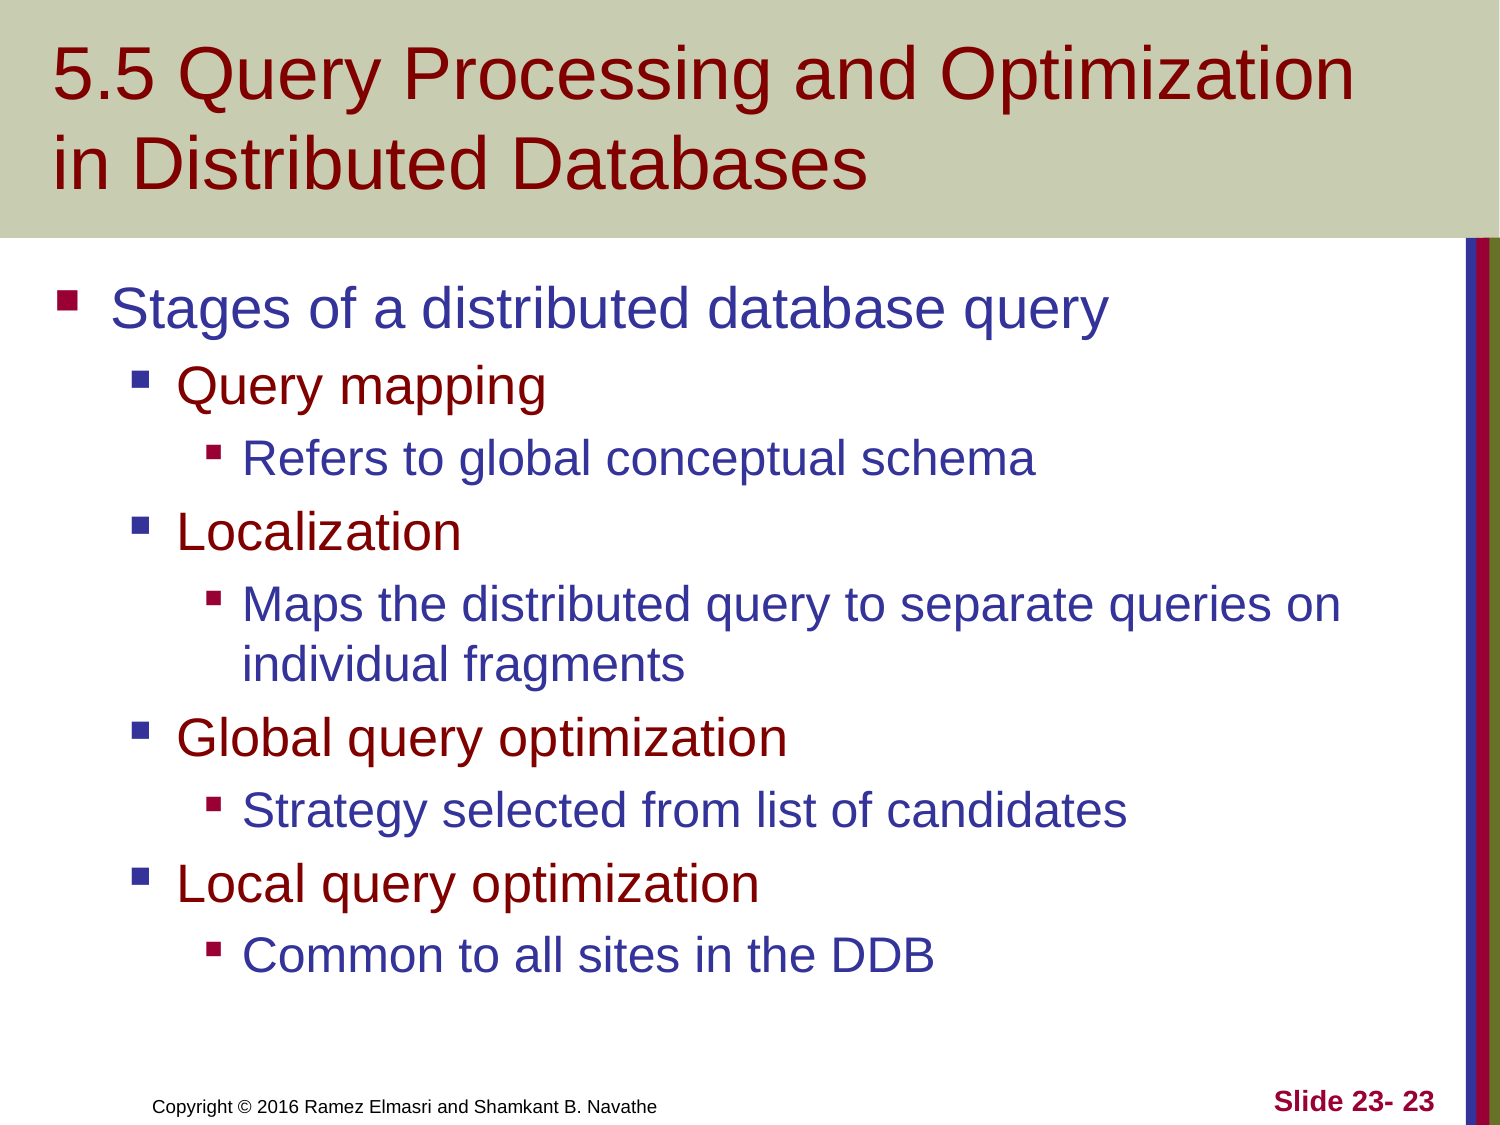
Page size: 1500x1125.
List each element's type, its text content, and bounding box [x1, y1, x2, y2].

list Stages of a distributed database query Query mapping Refers to global conceptual schema Localization Maps the distributed query to separate queries on individual fragments Global query optimization Strategy selected from list of candidates Local query optimization Common to all sites in the DDB [39, 262, 1400, 1013]
title 5.5 Query Processing and Optimization in Distributed Databases [37, 49, 1425, 213]
slide_number Slide 23- 23 [1137, 1049, 1451, 1125]
